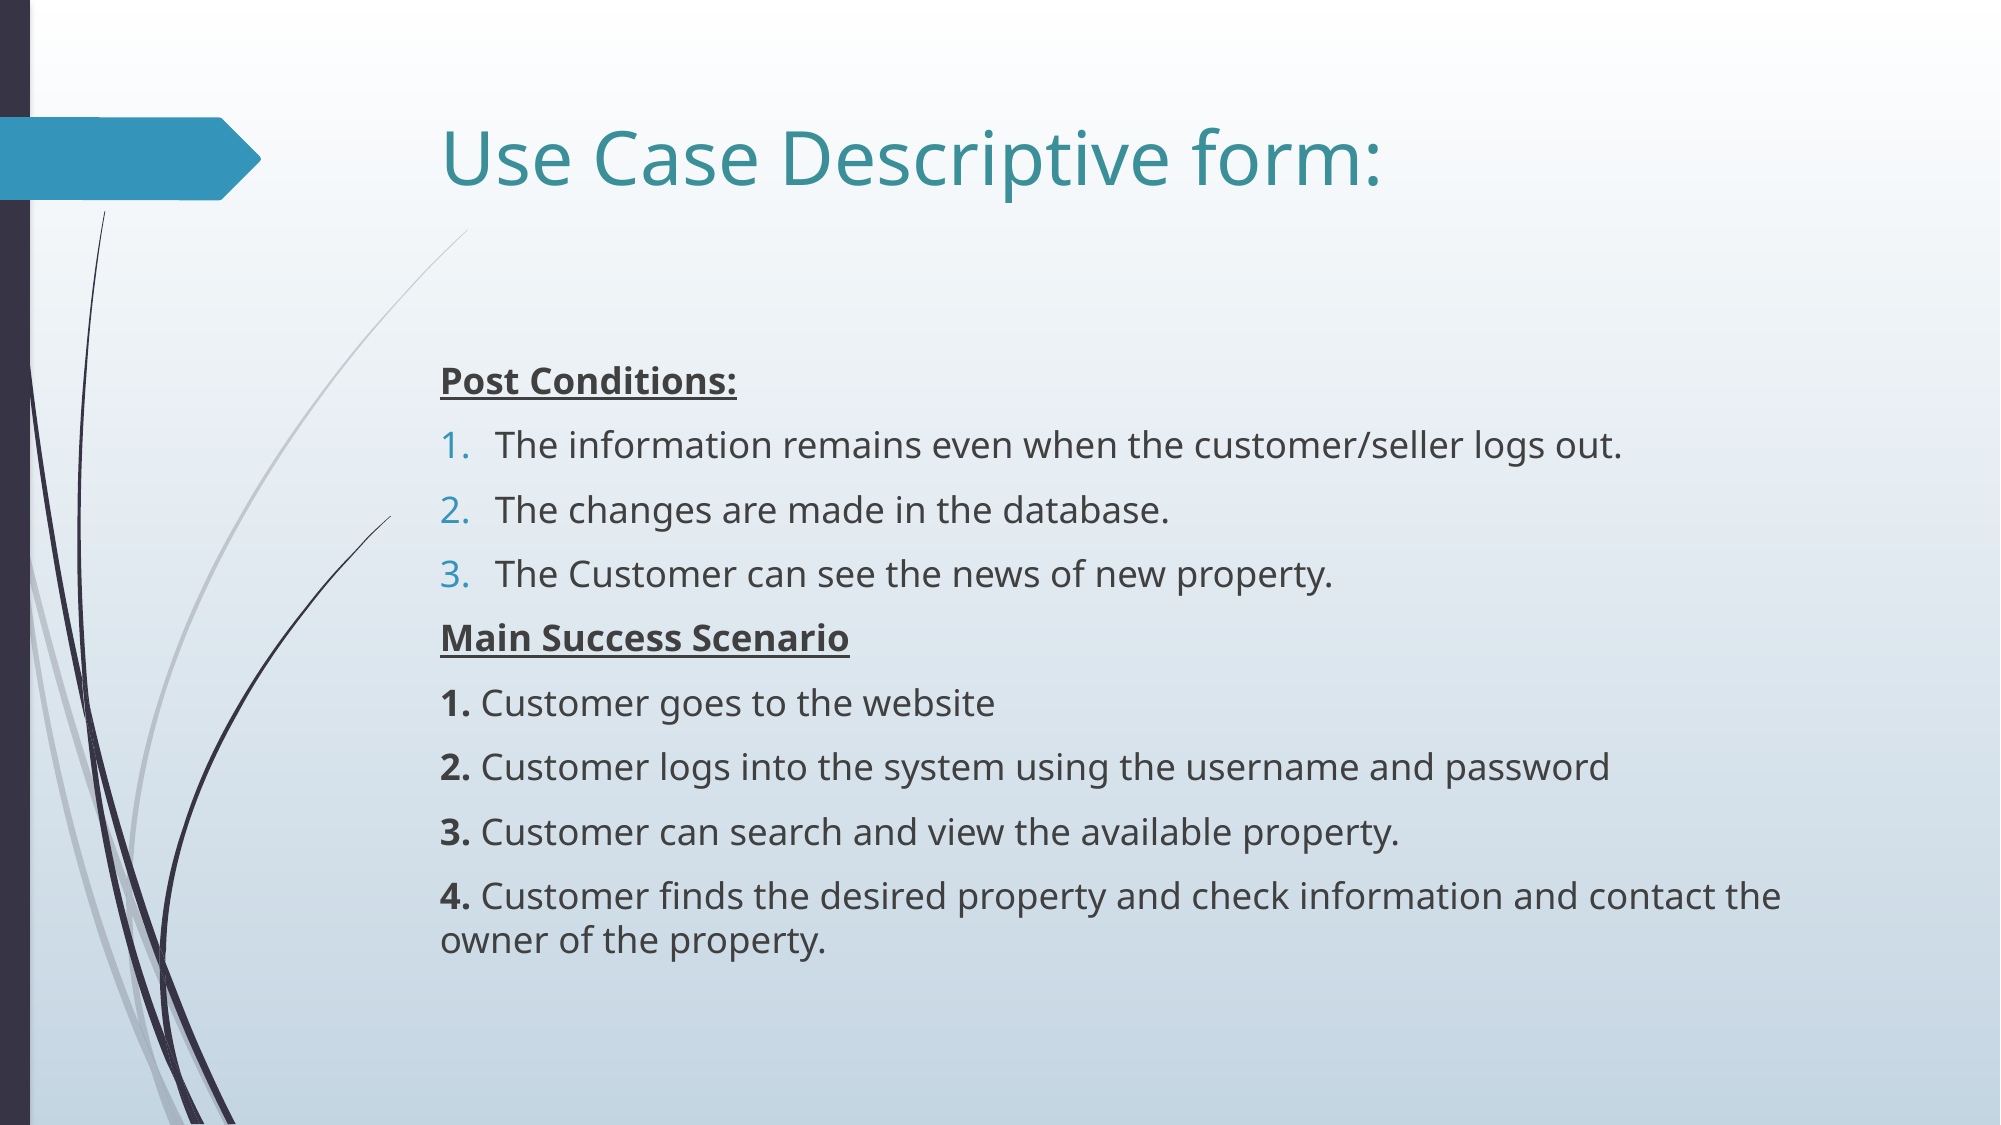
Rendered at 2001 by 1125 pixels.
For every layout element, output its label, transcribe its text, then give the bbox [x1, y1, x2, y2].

title Use Case Descriptive form: [425, 102, 1888, 313]
list Post Conditions: The information remains even when the customer/seller logs out. The changes are made in the database. The Customer can see the news of new property. Main Success Scenario 1. Customer goes to the website 2. Customer logs into the system using the username and password 3. Customer can search and view the available property. 4. Customer finds the desired property and check information and contact the owner of the property. [424, 350, 1888, 970]
